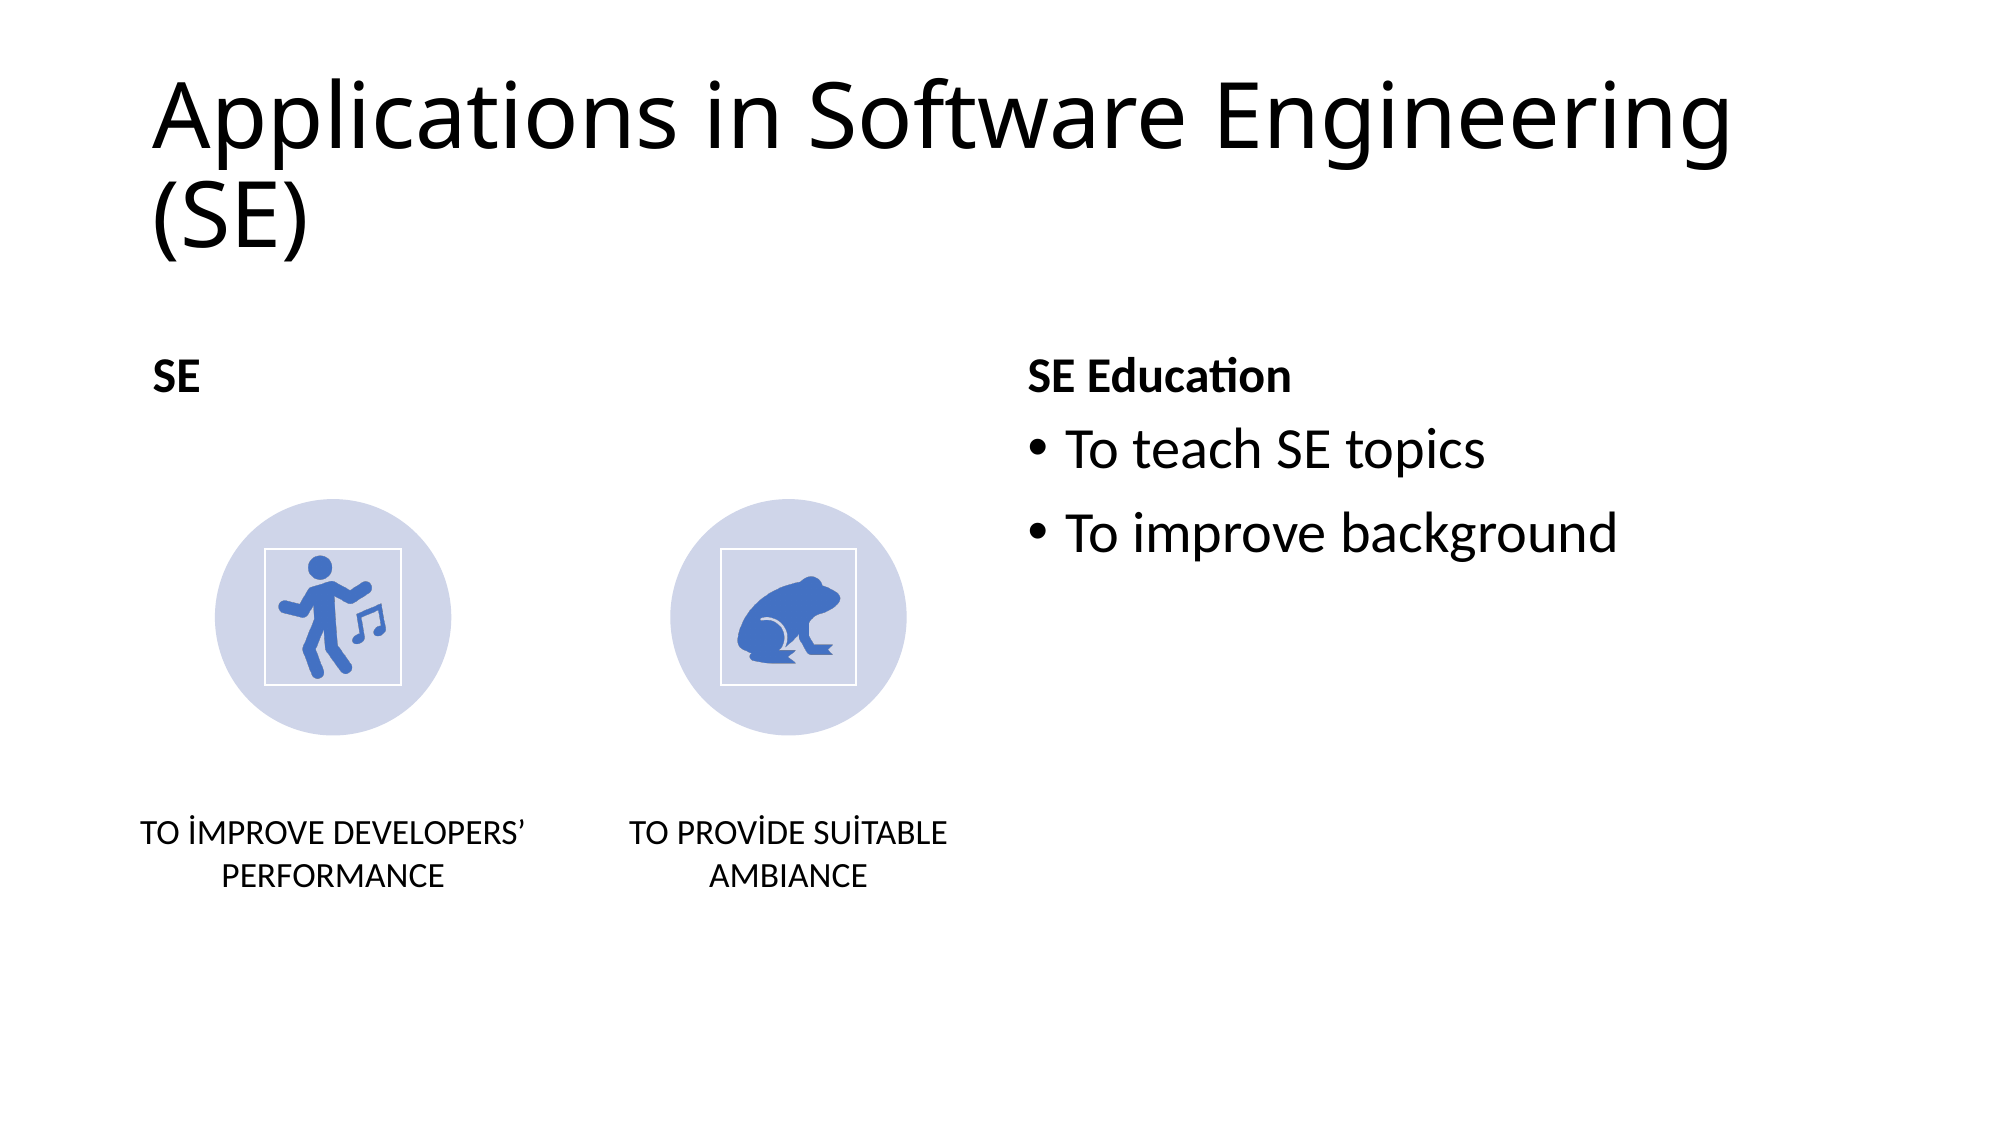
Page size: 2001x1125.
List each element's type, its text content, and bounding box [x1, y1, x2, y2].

title Applications in Software Engineering (SE) [137, 59, 1863, 278]
list SE [137, 275, 984, 410]
list SE Education [1012, 275, 1863, 410]
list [137, 410, 984, 1016]
list To teach SE topics To improve background [1012, 410, 1863, 1016]
